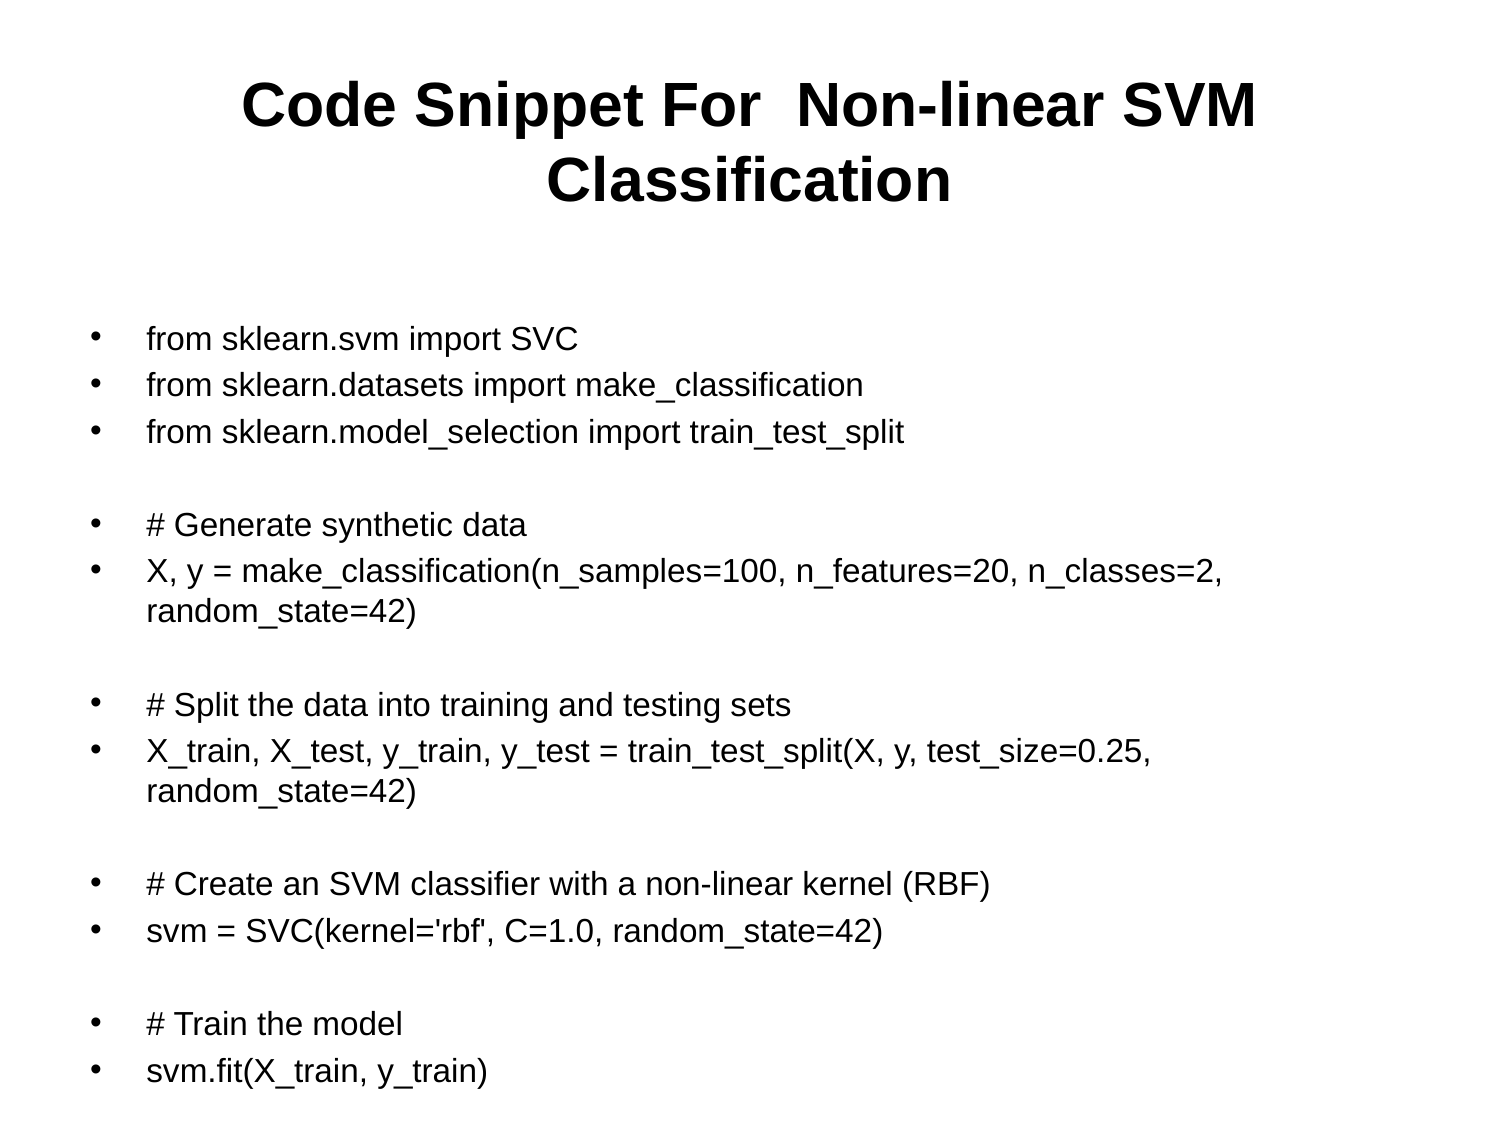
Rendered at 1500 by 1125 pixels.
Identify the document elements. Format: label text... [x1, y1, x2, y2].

title Code Snippet For Non-linear SVM Classification [75, 45, 1425, 233]
list from sklearn.svm import SVC from sklearn.datasets import make_classification from sklearn.model_selection import train_test_split # Generate synthetic data X, y = make_classification(n_samples=100, n_features=20, n_classes=2, random_state=42) # Split the data into training and testing sets X_train, X_test, y_train, y_test = train_test_split(X, y, test_size=0.25, random_state=42) # Create an SVM classifier with a non-linear kernel (RBF) svm = SVC(kernel='rbf', C=1.0, random_state=42) # Train the model svm.fit(X_train, y_train) # Predict on the test set predictions = svm.predict(X_test) [75, 262, 1425, 1005]
